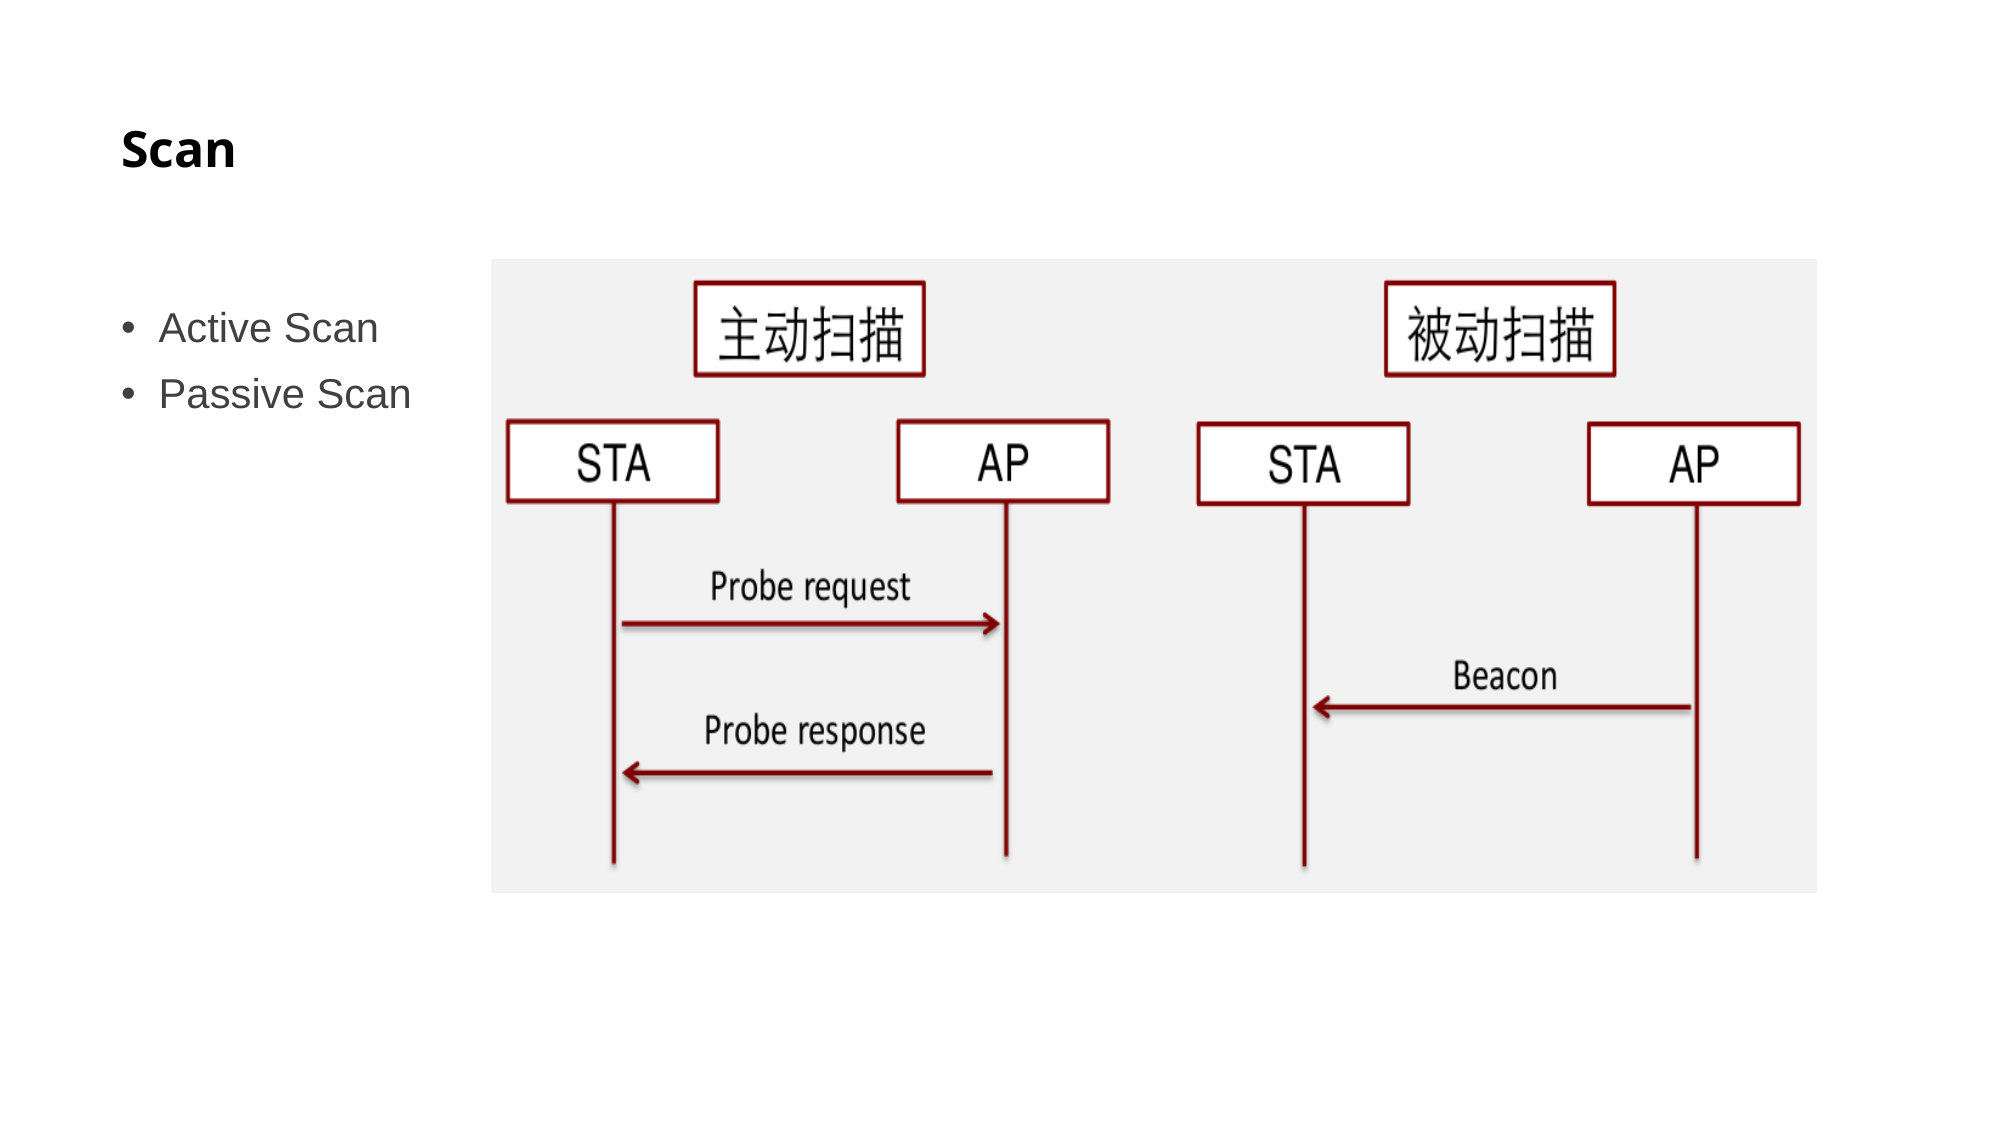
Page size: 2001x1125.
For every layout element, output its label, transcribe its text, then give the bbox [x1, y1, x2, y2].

title Scan [106, 42, 1832, 260]
picture [491, 259, 1817, 893]
list Active Scan Passive Scan [106, 299, 1832, 1014]
